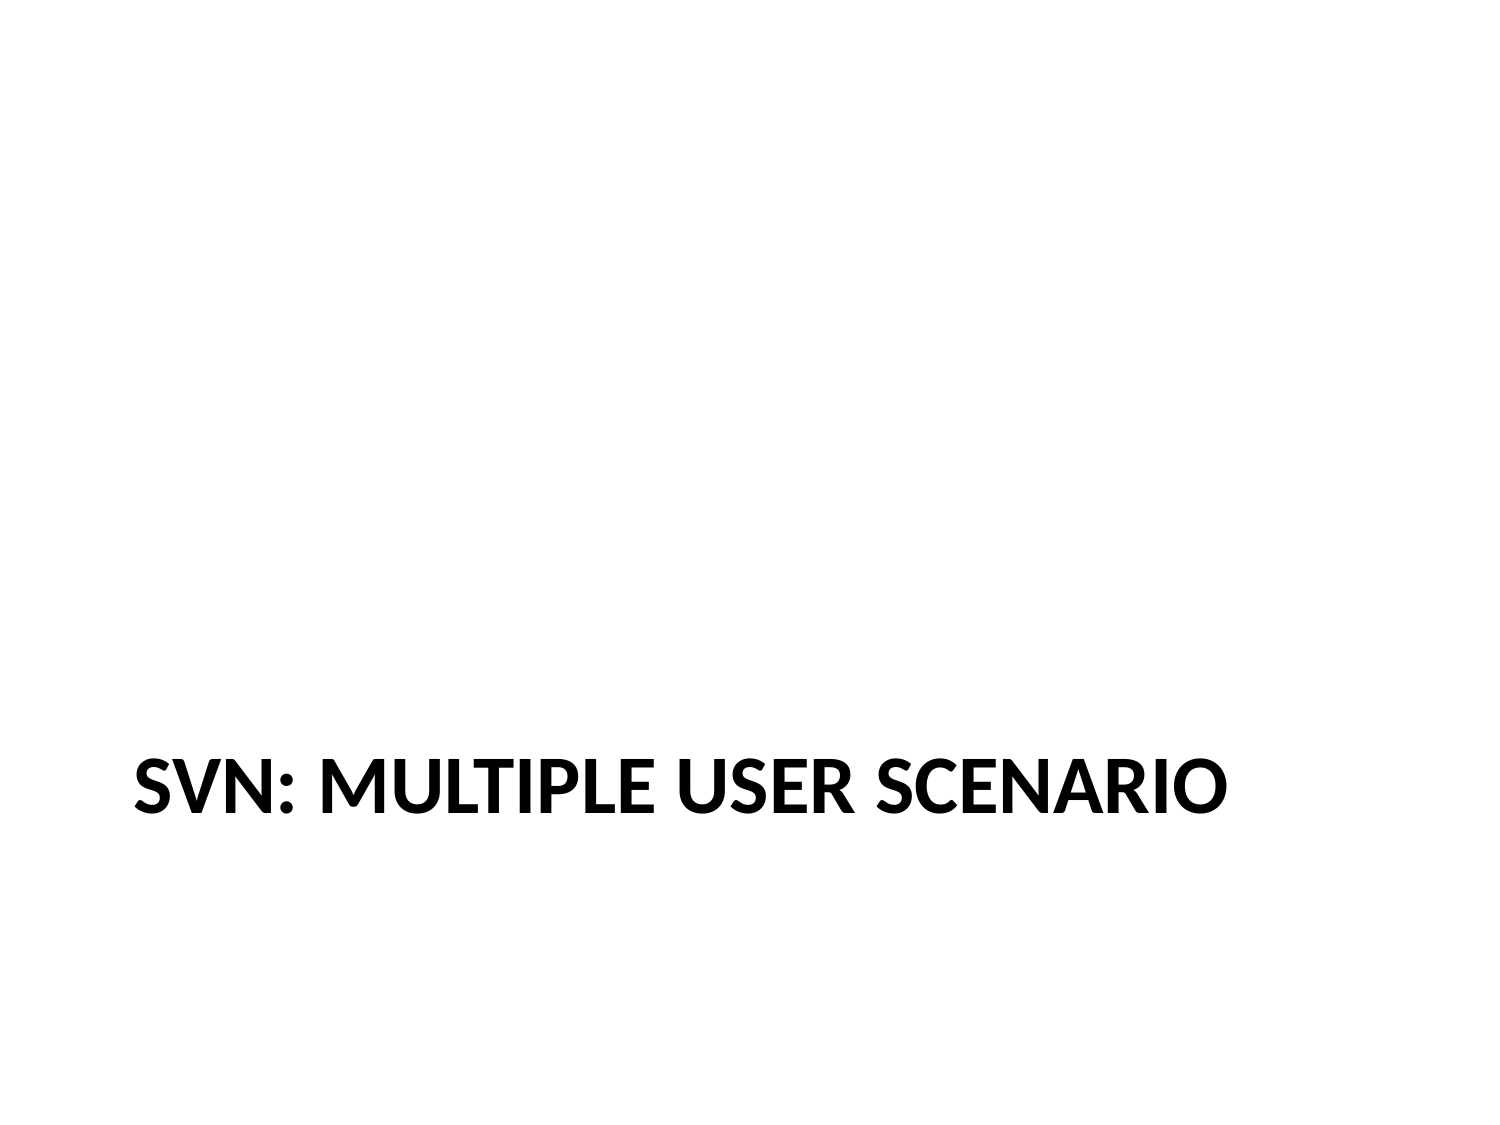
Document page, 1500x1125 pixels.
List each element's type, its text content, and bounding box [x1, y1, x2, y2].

title Svn: multiple user scenario [118, 722, 1394, 947]
